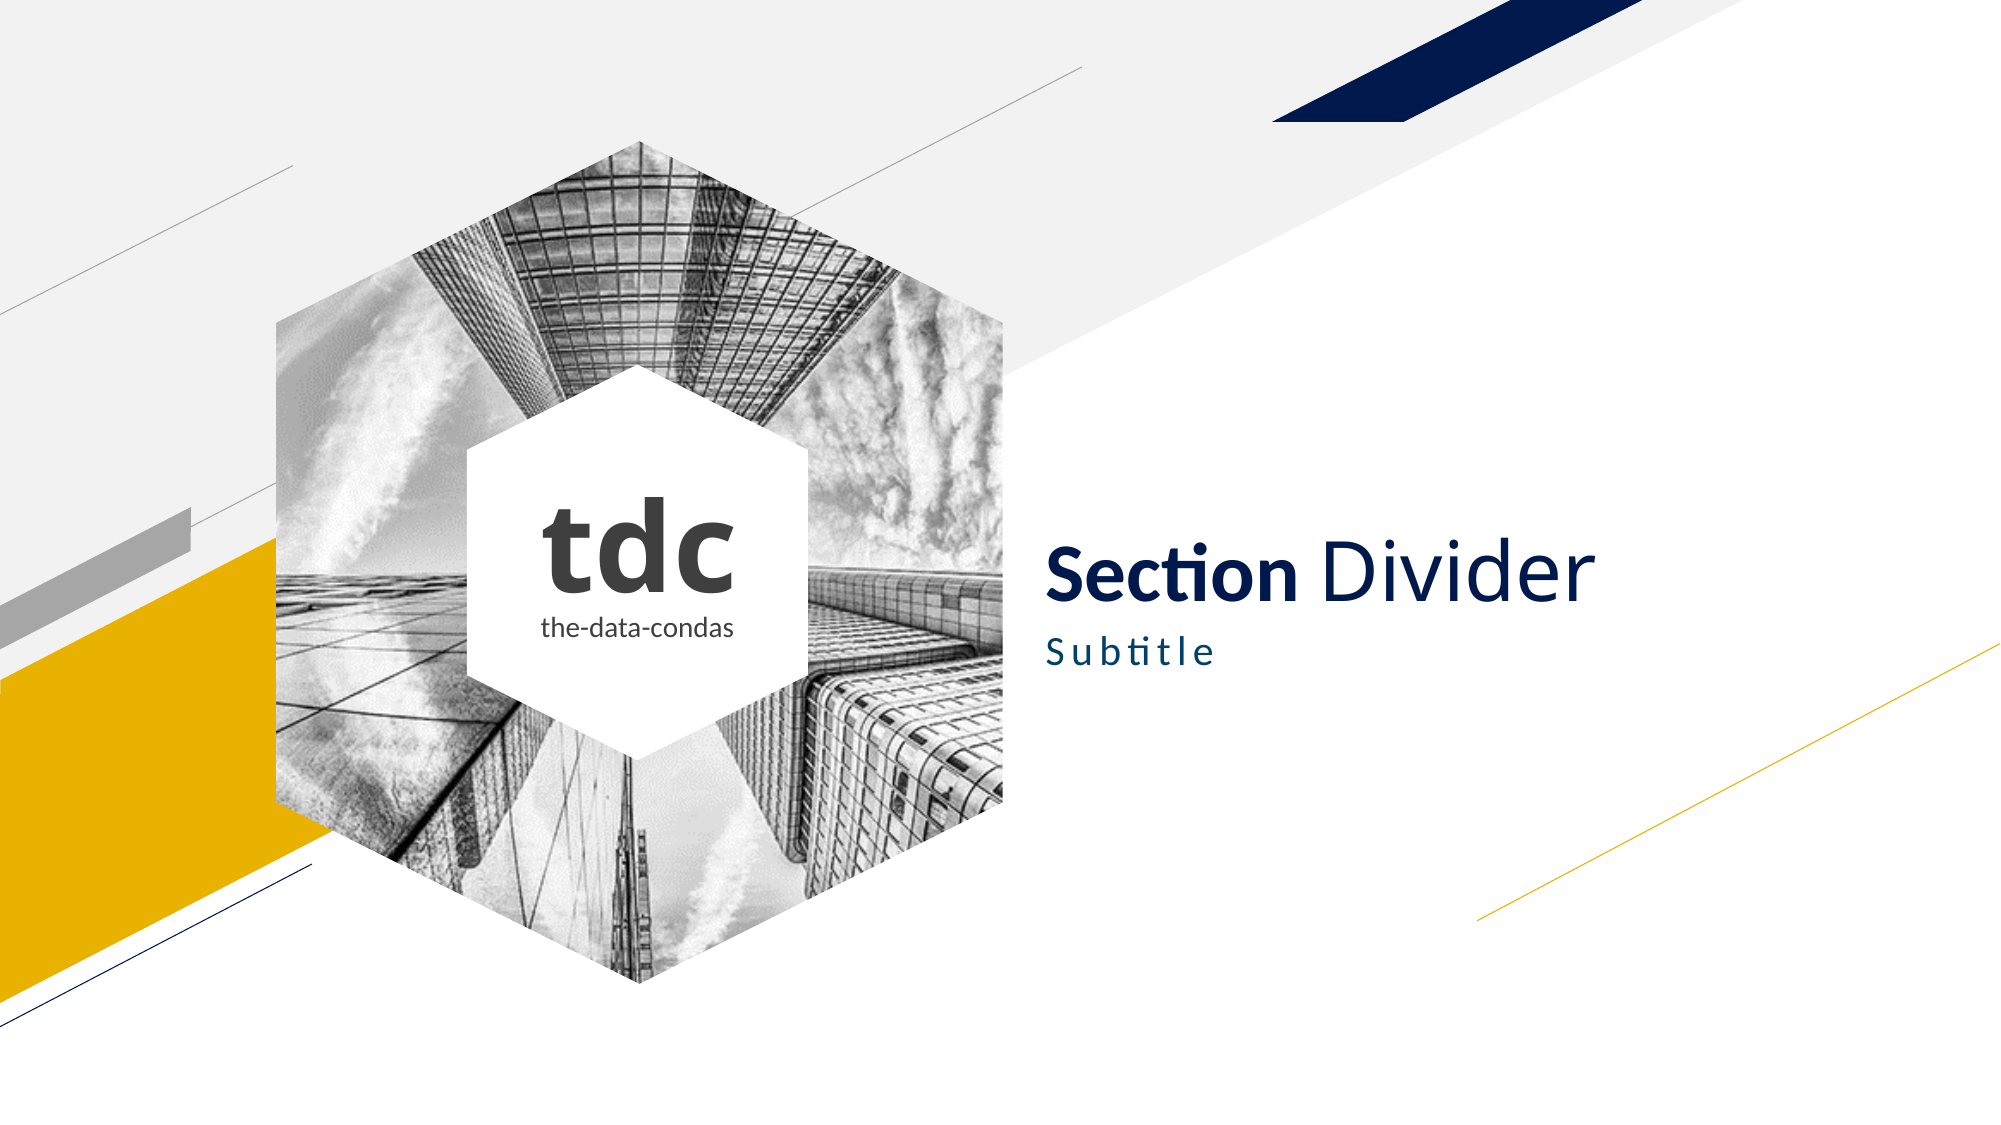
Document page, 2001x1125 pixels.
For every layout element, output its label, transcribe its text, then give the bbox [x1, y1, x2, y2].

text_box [511, 460, 767, 652]
title Section Divider [1030, 326, 1837, 620]
list Subtitle [1030, 622, 1837, 772]
picture [276, 141, 1003, 984]
